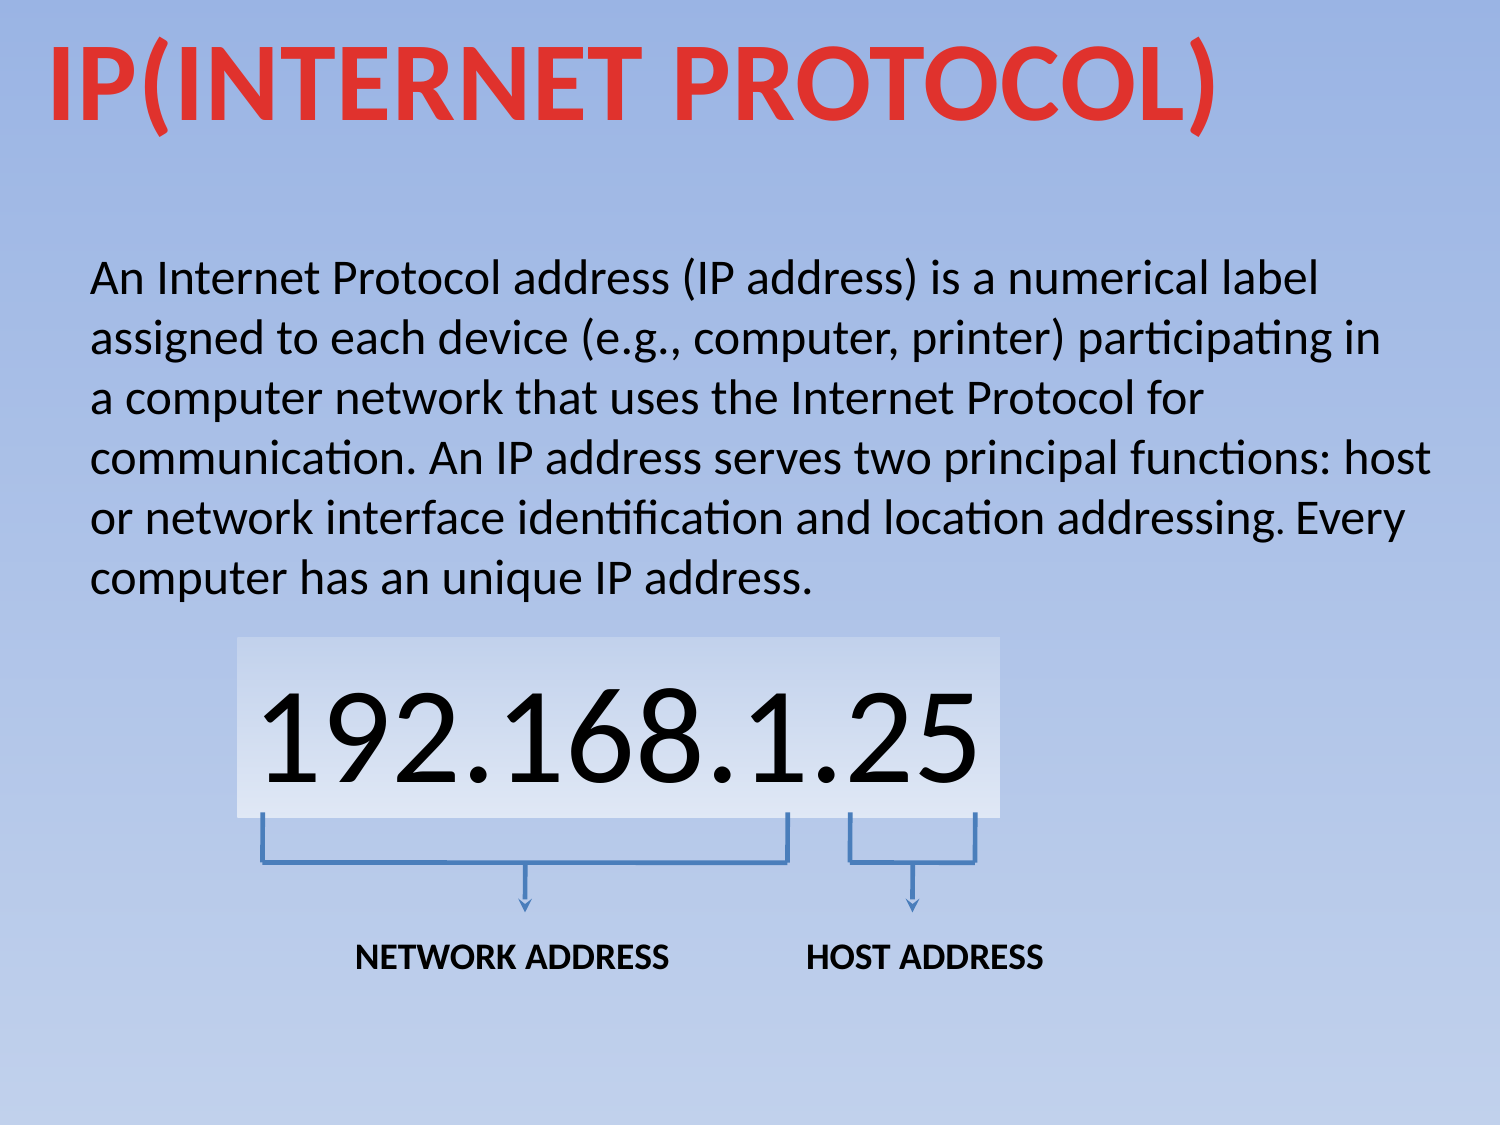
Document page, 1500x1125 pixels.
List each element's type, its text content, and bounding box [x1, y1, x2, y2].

text_box NETWORK ADDRESS [312, 924, 713, 985]
text_box IP(INTERNET PROTOCOL) [31, 0, 1238, 150]
text_box An Internet Protocol address (IP address) is a numerical label assigned to each device (e.g., computer, printer) participating in a computer network that uses the Internet Protocol for communication. An IP address serves two principal functions: host or network interface identification and location addressing. Every computer has an unique IP address. [75, 237, 1450, 613]
text_box HOST ADDRESS [750, 924, 1100, 985]
text_box 192.168.1.25 [235, 635, 1002, 819]
